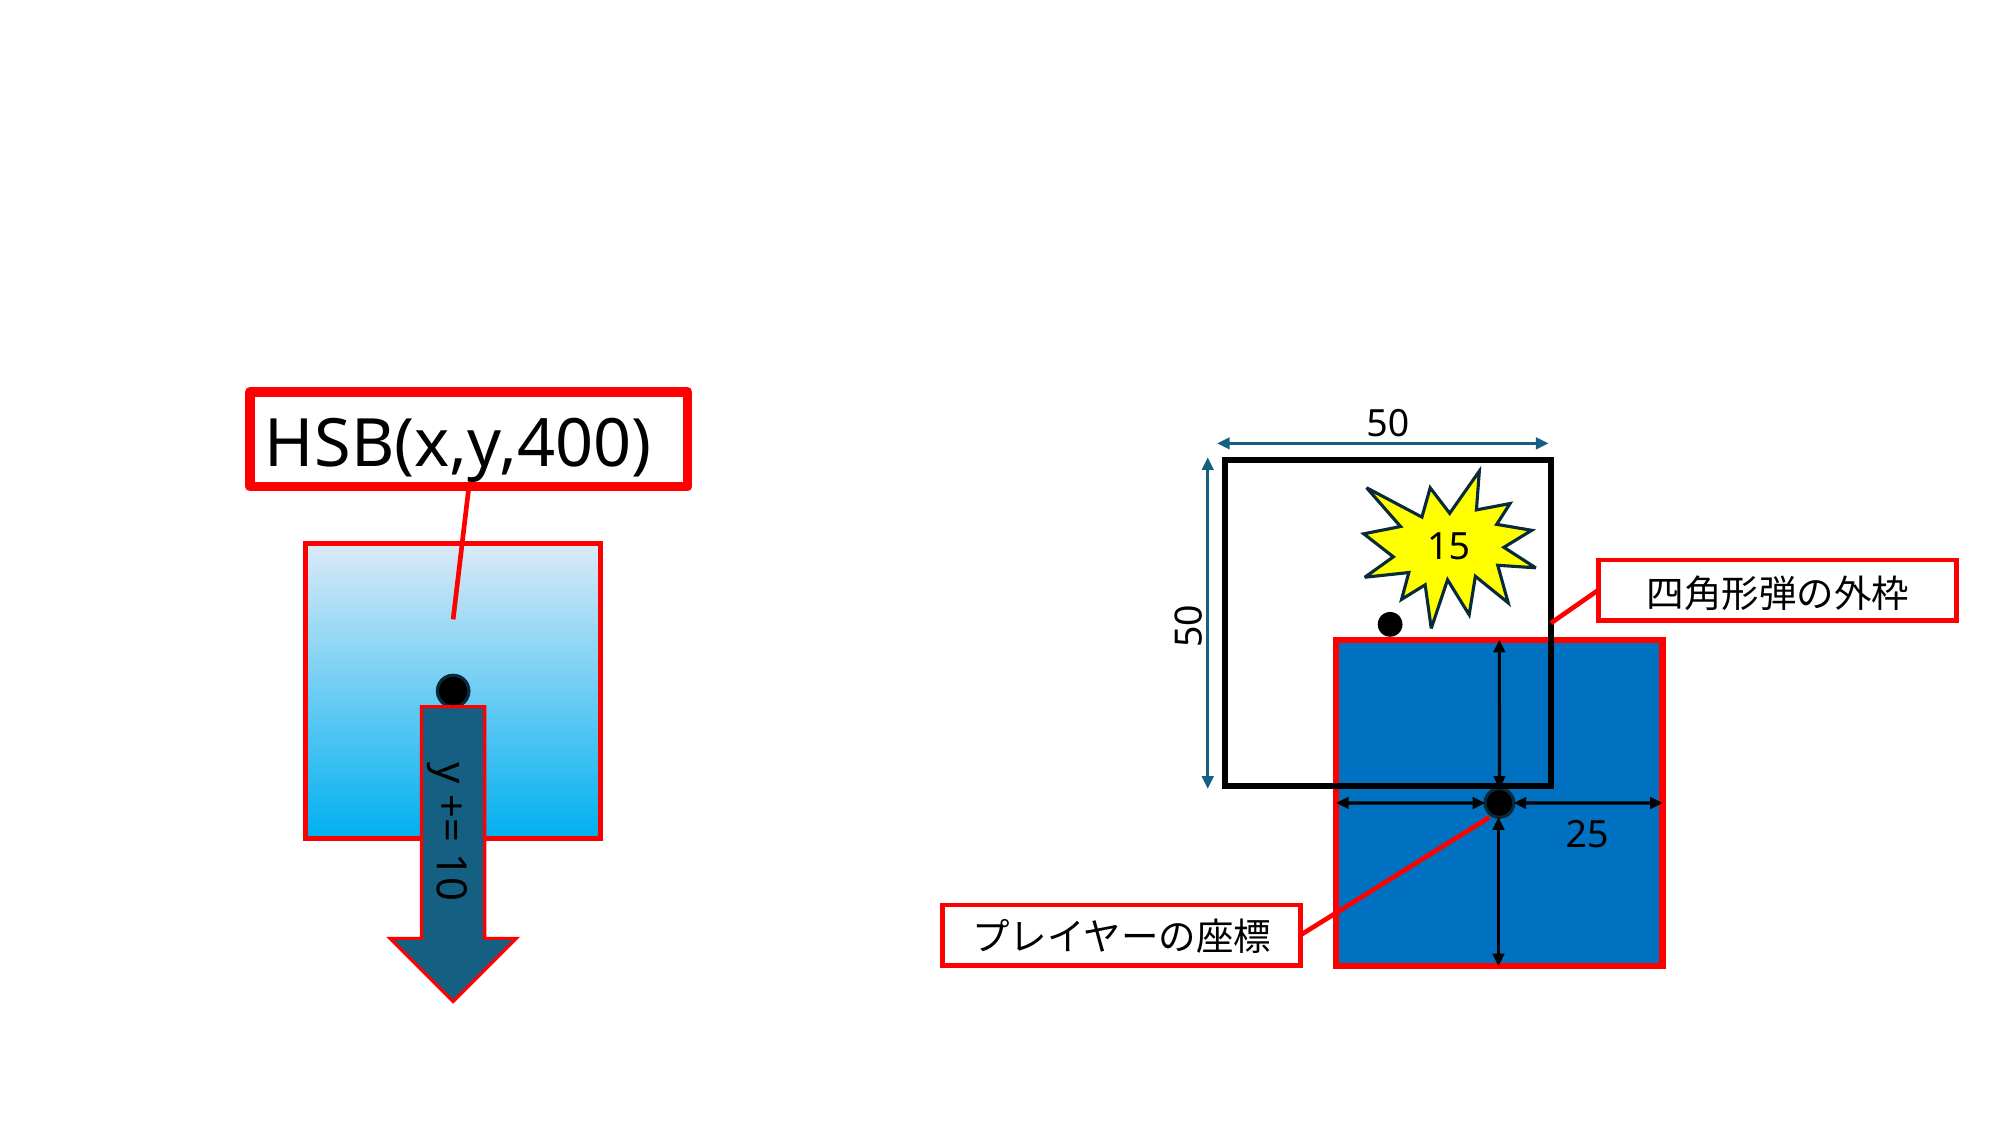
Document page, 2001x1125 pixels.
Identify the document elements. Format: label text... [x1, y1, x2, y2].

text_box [1156, 391, 1552, 790]
text_box [1483, 790, 1516, 819]
text_box HSB(x,y,400) [250, 391, 688, 487]
text_box y += 10 [421, 747, 486, 933]
text_box [386, 705, 521, 1004]
text_box [435, 673, 471, 705]
text_box [1510, 638, 1664, 802]
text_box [1300, 816, 1490, 936]
text_box [1597, 558, 1958, 622]
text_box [452, 487, 470, 620]
text_box [941, 903, 1302, 967]
text_box [1335, 804, 1664, 968]
text_box [304, 542, 602, 840]
text_box 25 [1550, 804, 1637, 863]
text_box [1335, 790, 1488, 802]
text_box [1550, 589, 1599, 624]
